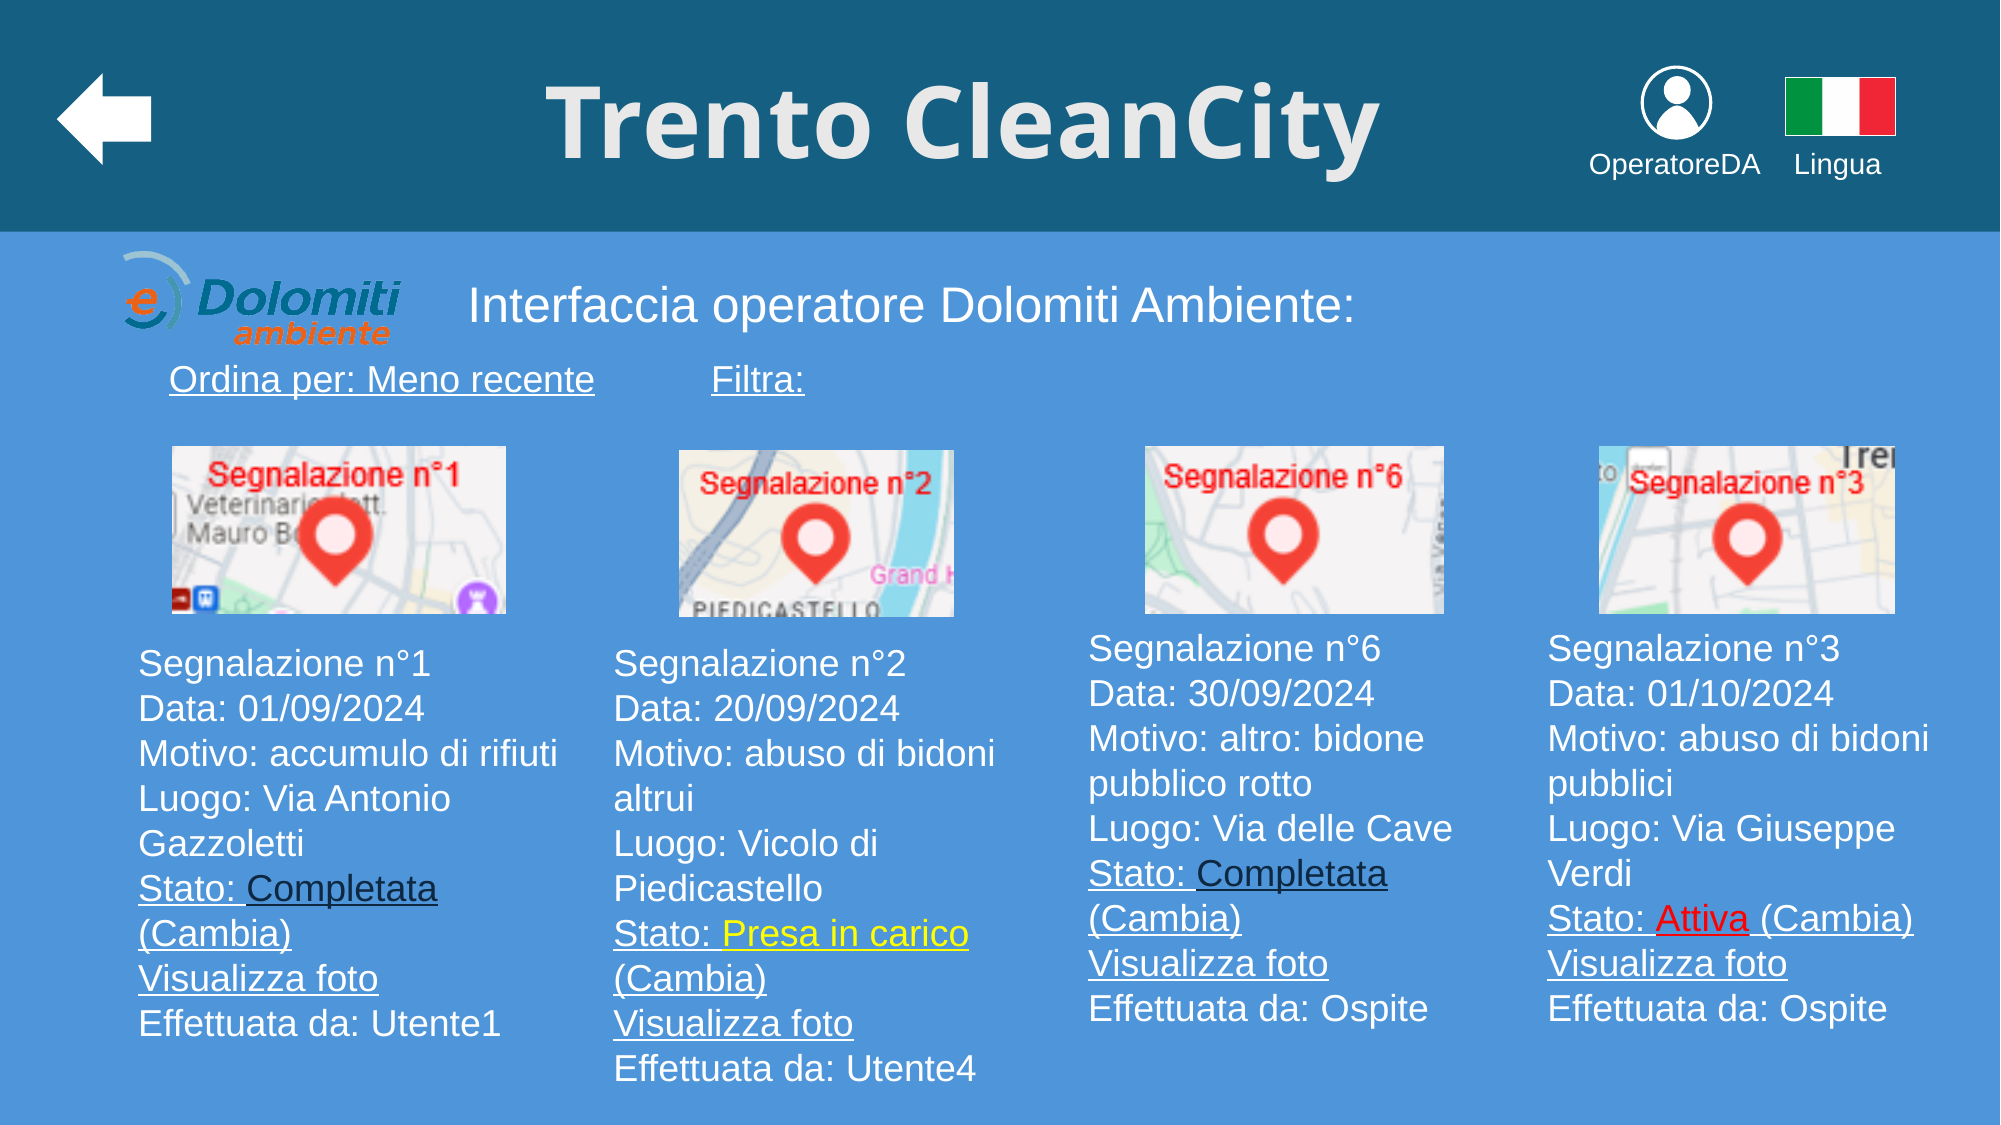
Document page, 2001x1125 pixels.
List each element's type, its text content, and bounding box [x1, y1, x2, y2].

picture [1598, 446, 1895, 614]
text_box Interfaccia operatore Dolomiti Ambiente: [416, 265, 1408, 340]
text_box [0, 230, 2000, 1125]
text_box Segnalazione n°1 Data: 01/09/2024 Motivo: accumulo di rifiuti Luogo: Via Antonio Gazzoletti Stato: Completata (Cambia) Visualizza foto Effettuata da: Utente1 [123, 631, 576, 1052]
text_box OperatoreDA [1570, 138, 1714, 188]
text_box Segnalazione n°6 Data: 30/09/2024 Motivo: altro: bidone pubblico rotto Luogo: Via delle Cave Stato: Completata (Cambia) Visualizza foto Effettuata da: Ospite [1073, 616, 1532, 1037]
text_box [56, 73, 152, 165]
picture [679, 449, 954, 618]
picture [172, 446, 507, 614]
text_box Segnalazione n°3 Data: 01/10/2024 Motivo: abuso di bidoni pubblici Luogo: Via Giuseppe Verdi Stato: Attiva (Cambia) Visualizza foto Effettuata da: Ospite [1532, 616, 1961, 1037]
text_box Segnalazione n°2 Data: 20/09/2024 Motivo: abuso di bidoni altrui Luogo: Vicolo di Piedicastello Stato: Presa in carico (Cambia) Visualizza foto Effettuata da: Utente4 [598, 631, 1074, 1097]
text_box Trento CleanCity [522, 50, 1403, 186]
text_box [1641, 66, 1712, 139]
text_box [1714, 76, 1962, 219]
text_box Ordina per: Meno recente Filtra: [154, 347, 913, 407]
picture [1144, 446, 1444, 614]
picture [122, 250, 402, 346]
